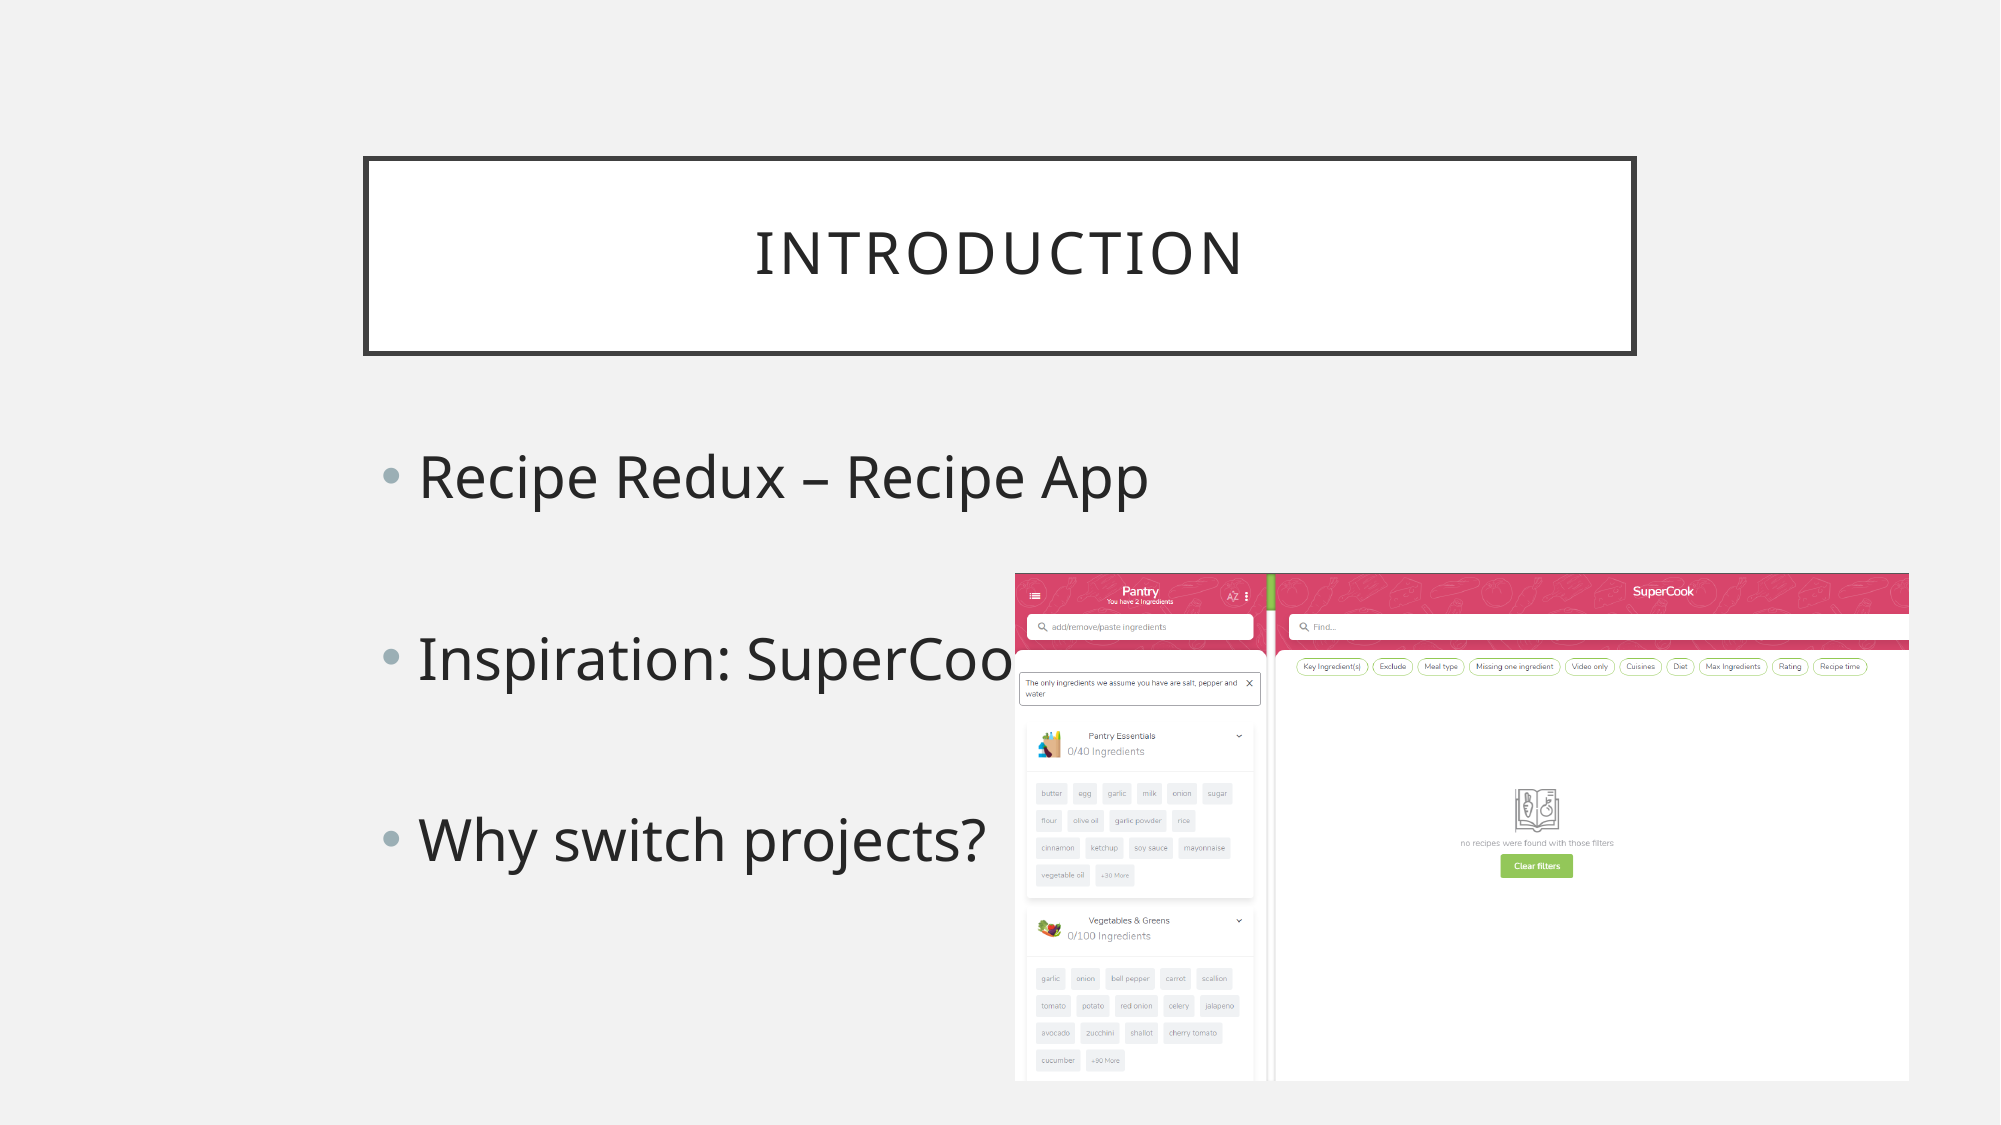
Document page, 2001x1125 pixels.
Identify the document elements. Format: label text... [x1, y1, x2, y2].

picture [1015, 573, 1909, 1081]
list Recipe Redux – Recipe App Inspiration: SuperCook Why switch projects? [366, 432, 1634, 942]
title introduction [363, 156, 1637, 356]
